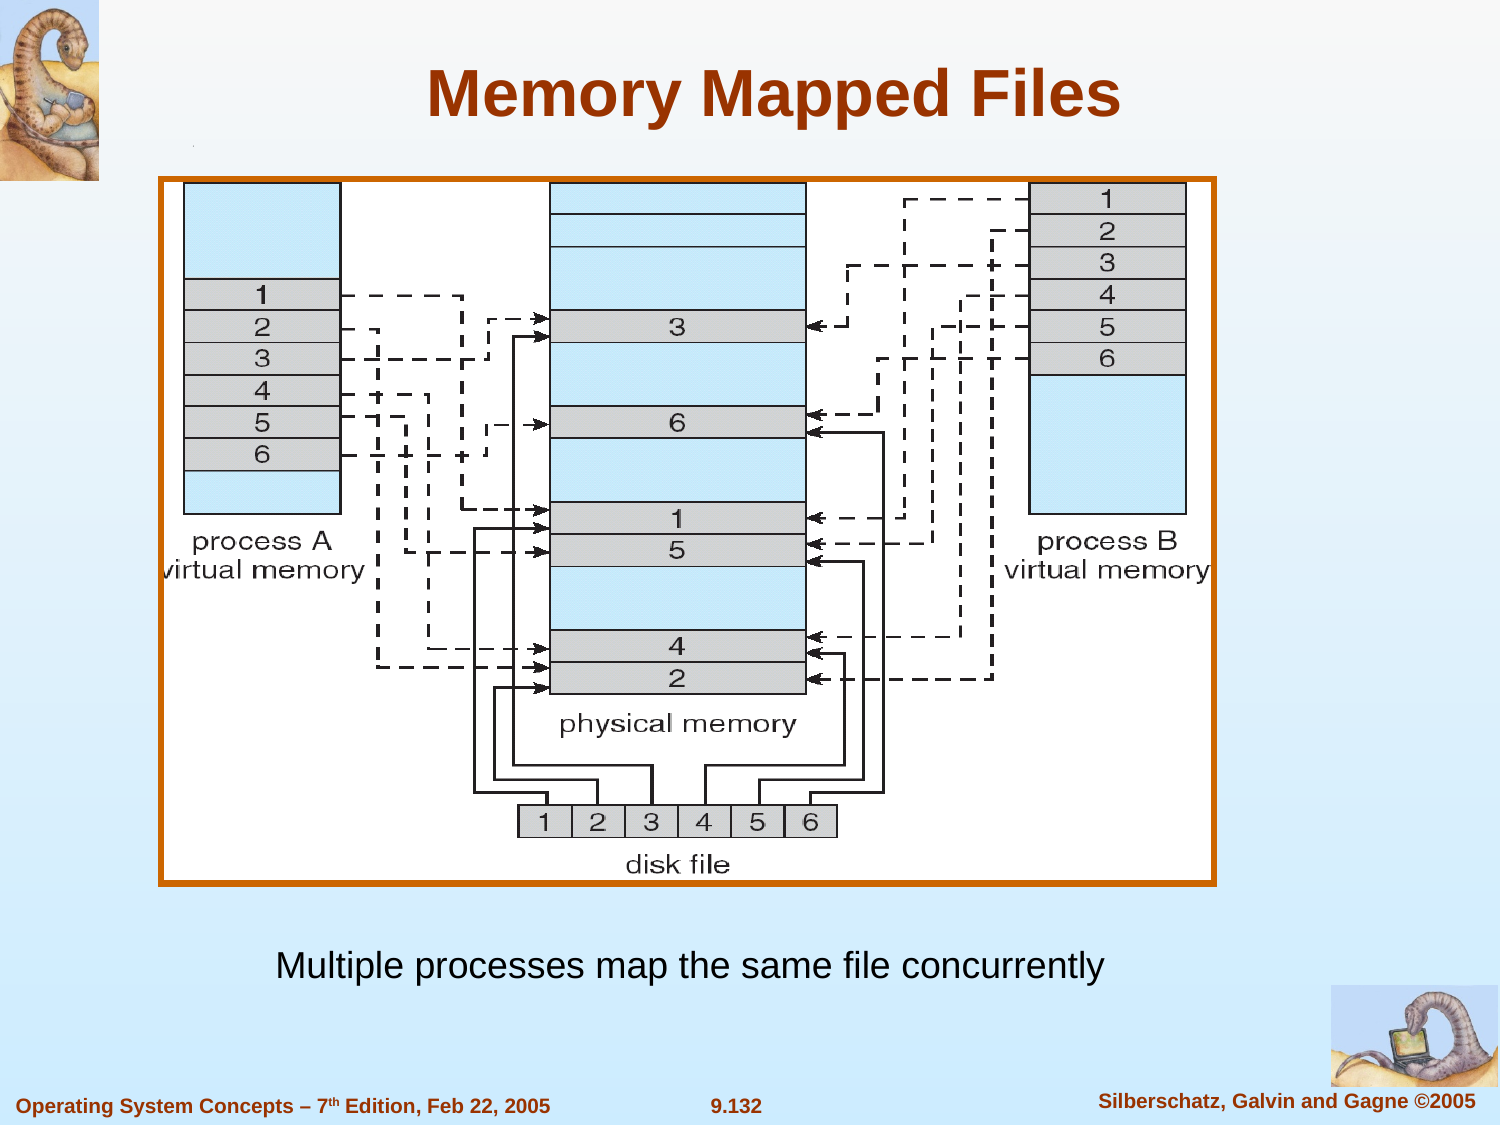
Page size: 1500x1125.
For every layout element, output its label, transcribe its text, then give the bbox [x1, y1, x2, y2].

text_box Multiple processes map the same file concurrently [260, 933, 1131, 994]
picture [1331, 985, 1498, 1087]
title Memory Mapped Files [112, 37, 1438, 138]
picture [0, 0, 99, 181]
picture [163, 181, 1212, 881]
